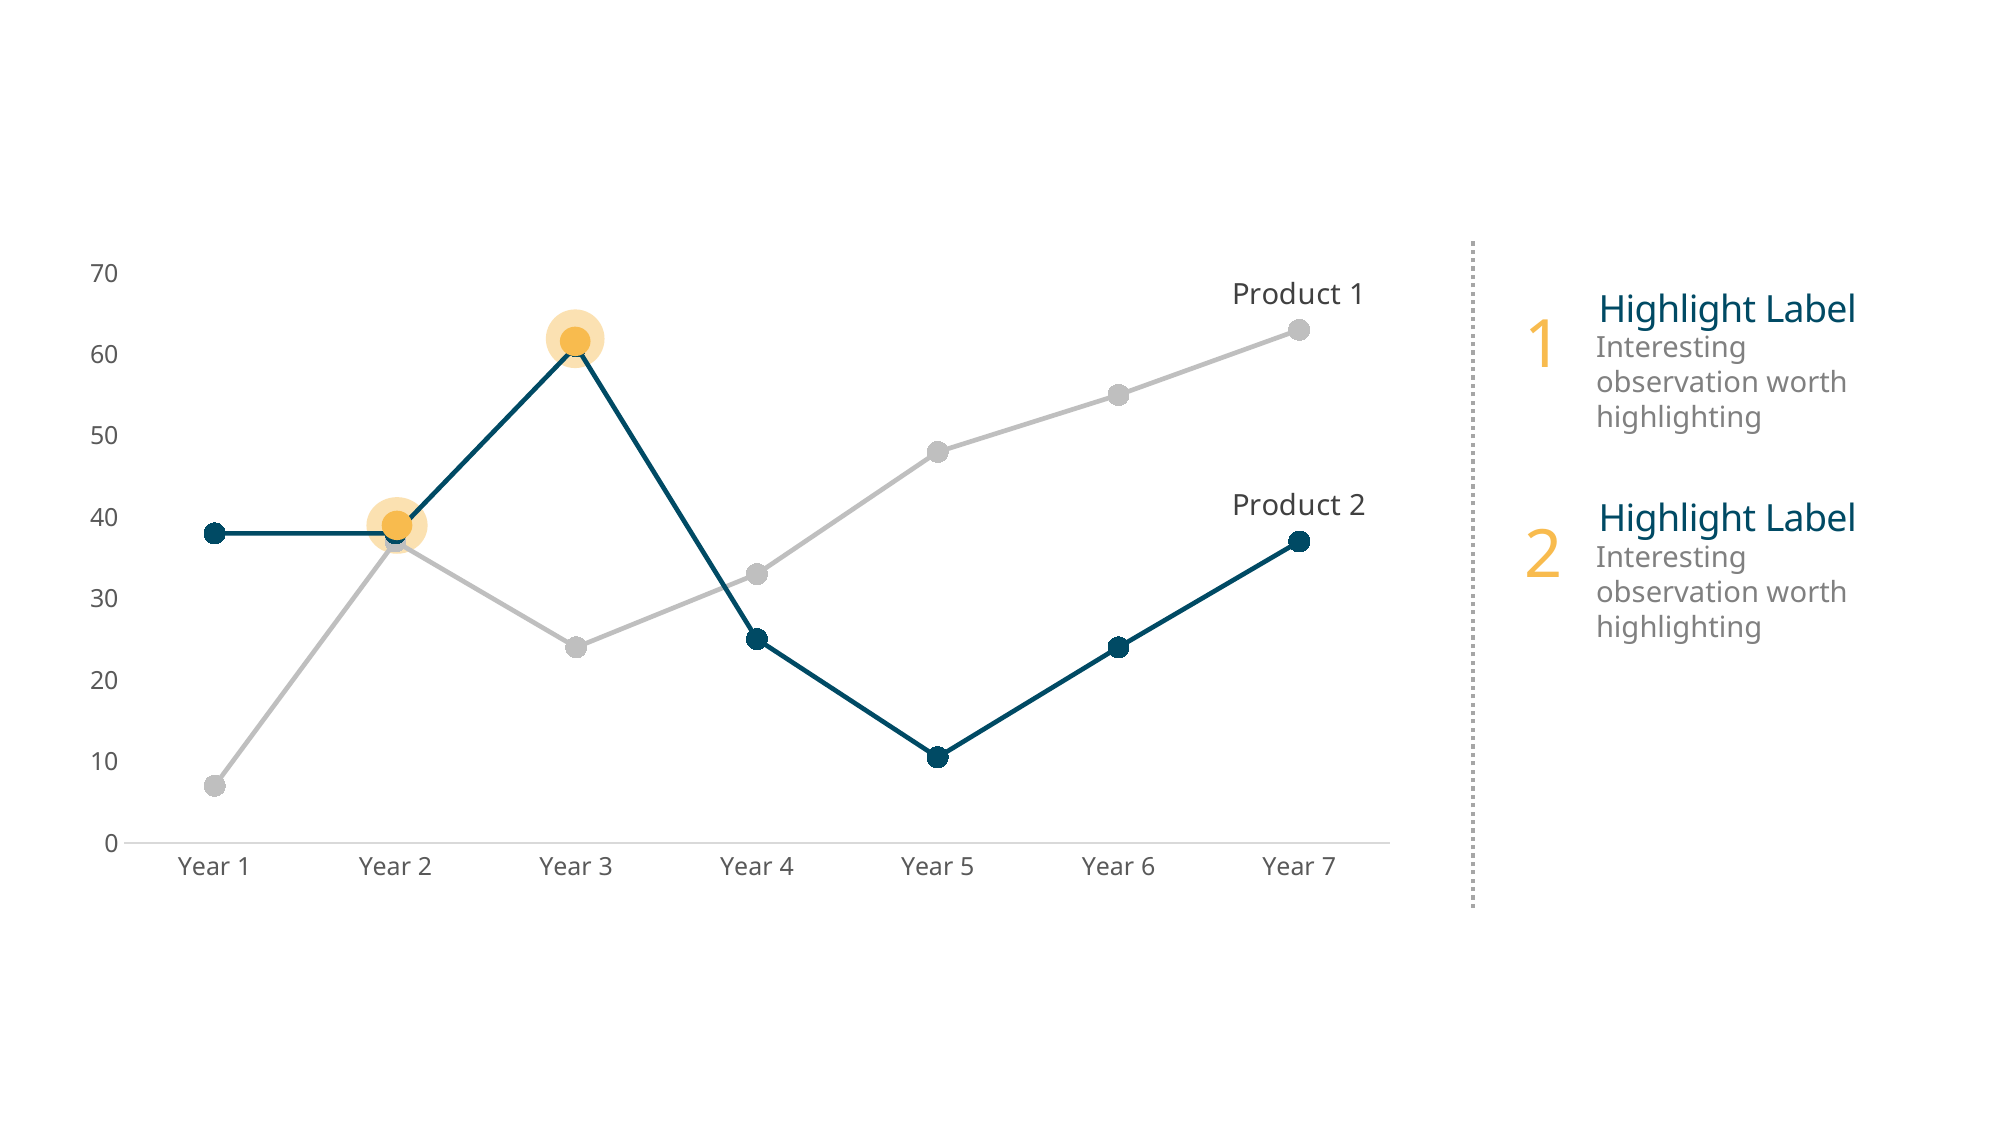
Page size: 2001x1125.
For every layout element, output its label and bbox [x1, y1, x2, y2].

text_box [1509, 463, 1924, 617]
chart [63, 242, 1417, 897]
text_box [1509, 254, 1924, 407]
